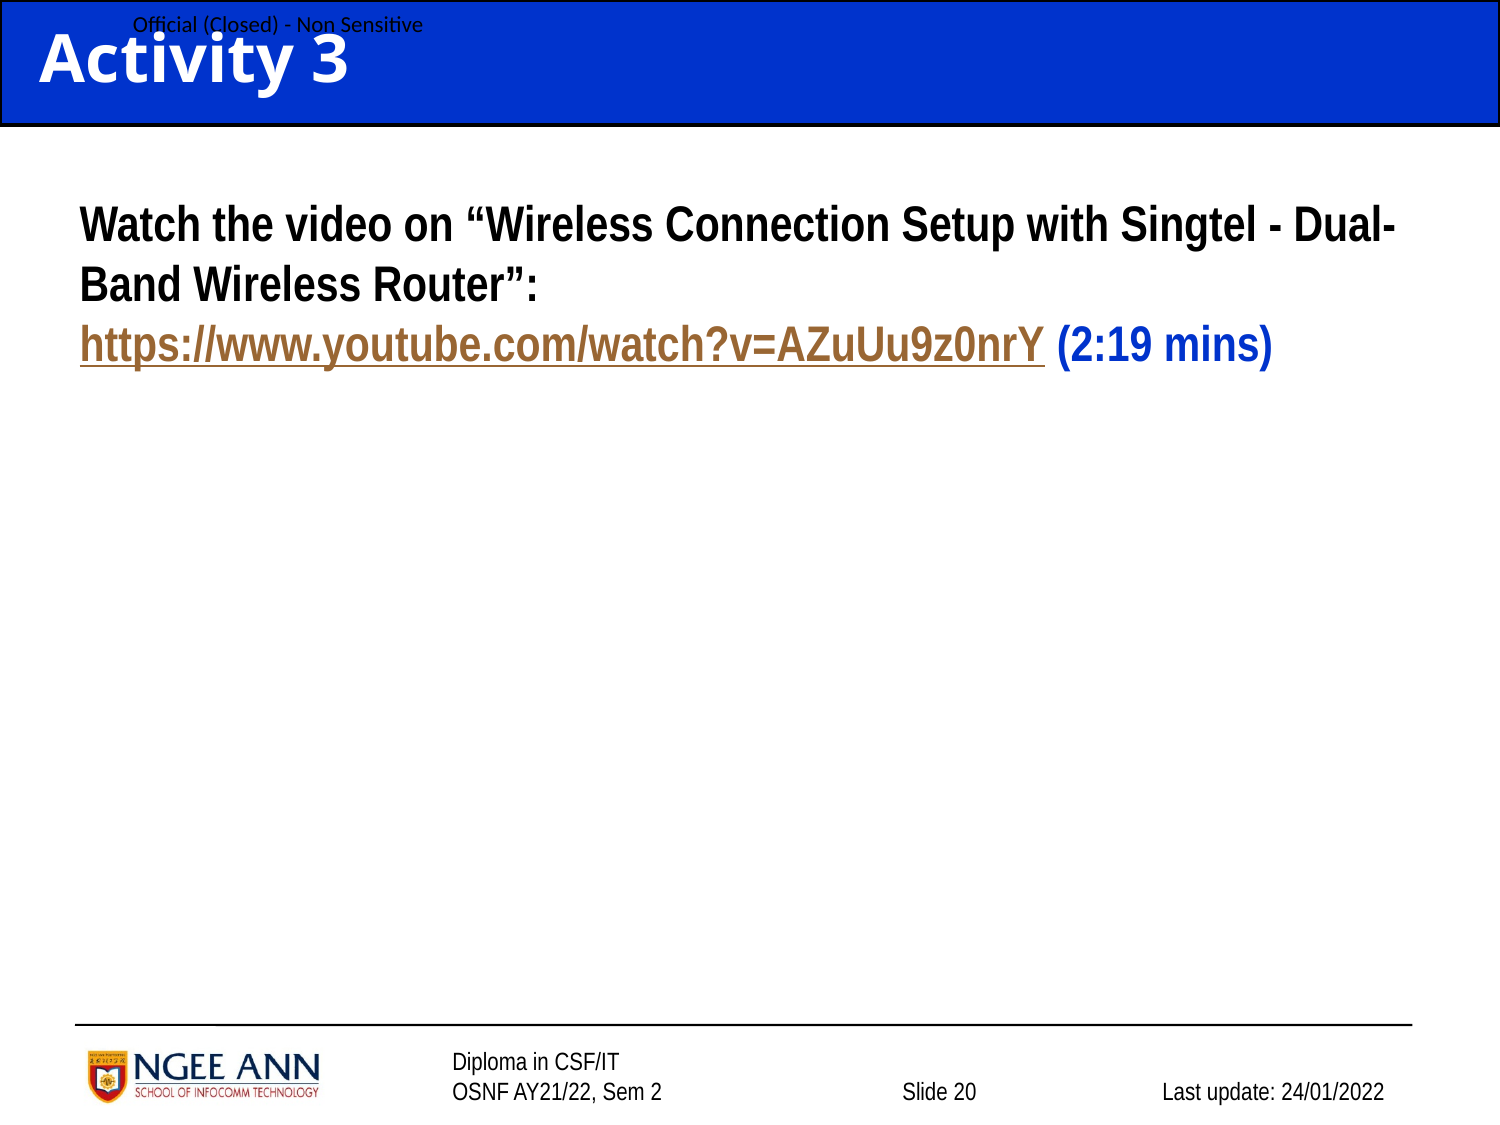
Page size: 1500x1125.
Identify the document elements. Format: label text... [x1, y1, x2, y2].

text_box Watch the video on “Wireless Connection Setup with Singtel - Dual-Band Wireless Router”: https://www.youtube.com/watch?v=AZuUu9z0nrY (2:19 mins) [64, 184, 1423, 380]
title Activity 3 [23, 0, 1500, 115]
picture [62, 1028, 344, 1125]
